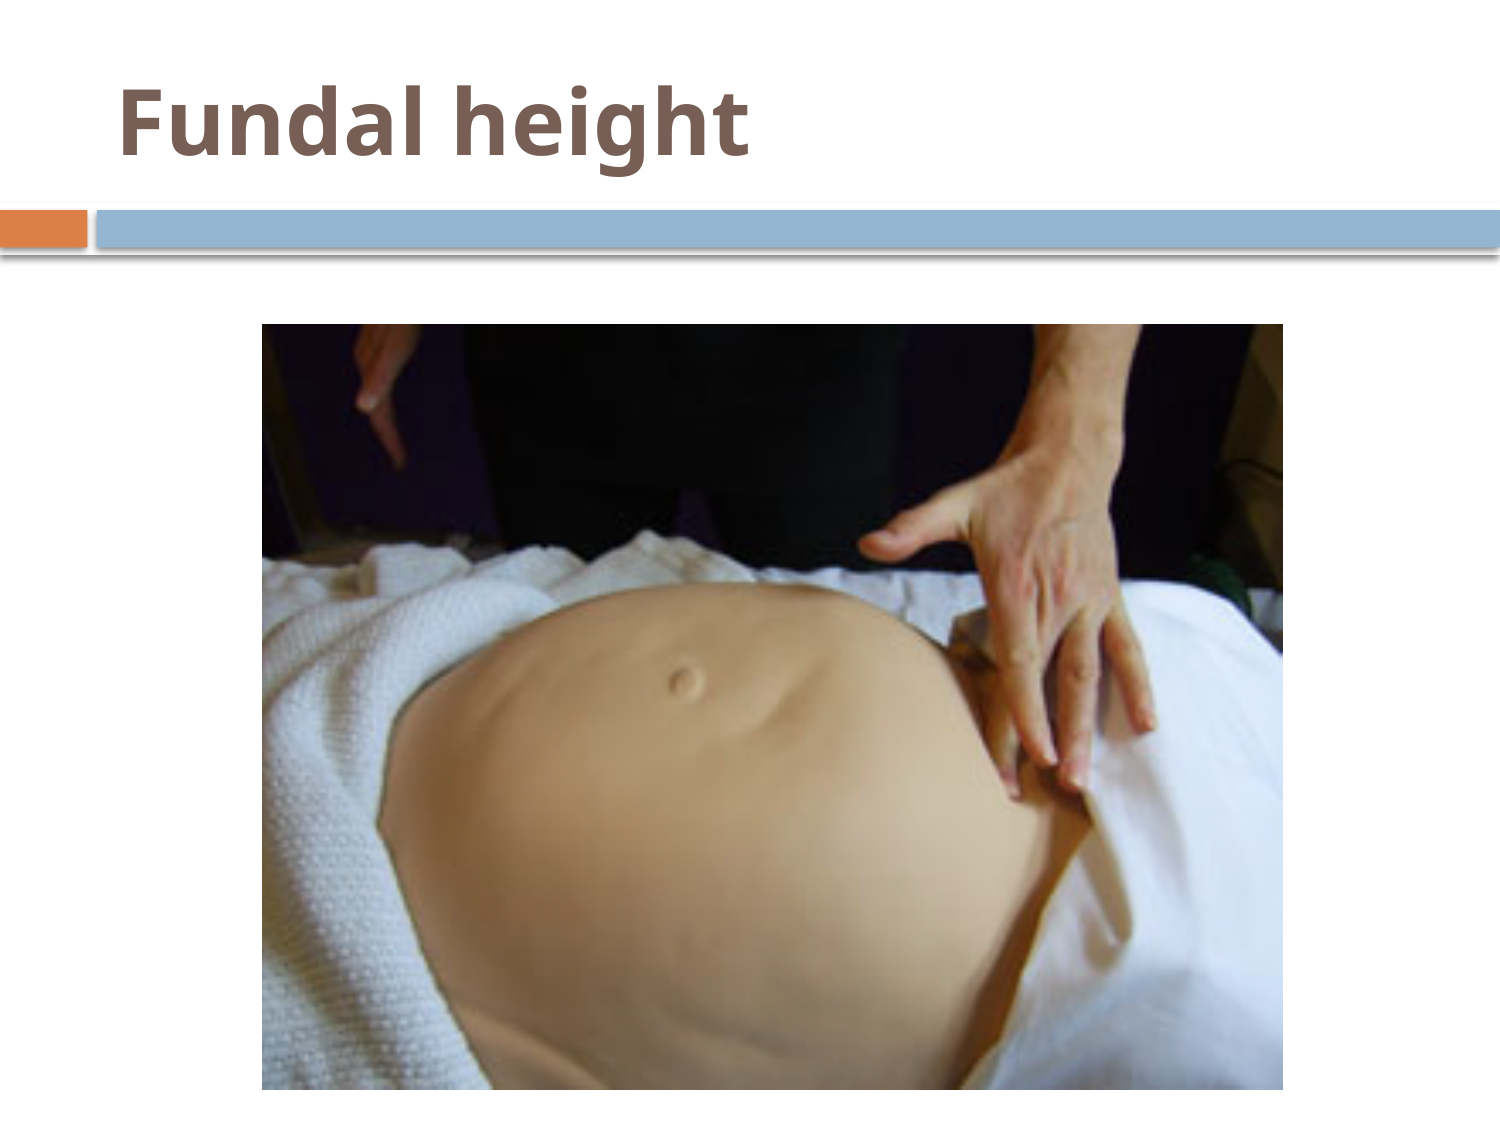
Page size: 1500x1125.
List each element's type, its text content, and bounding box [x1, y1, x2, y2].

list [262, 324, 1283, 1091]
title Fundal height [100, 37, 1438, 200]
